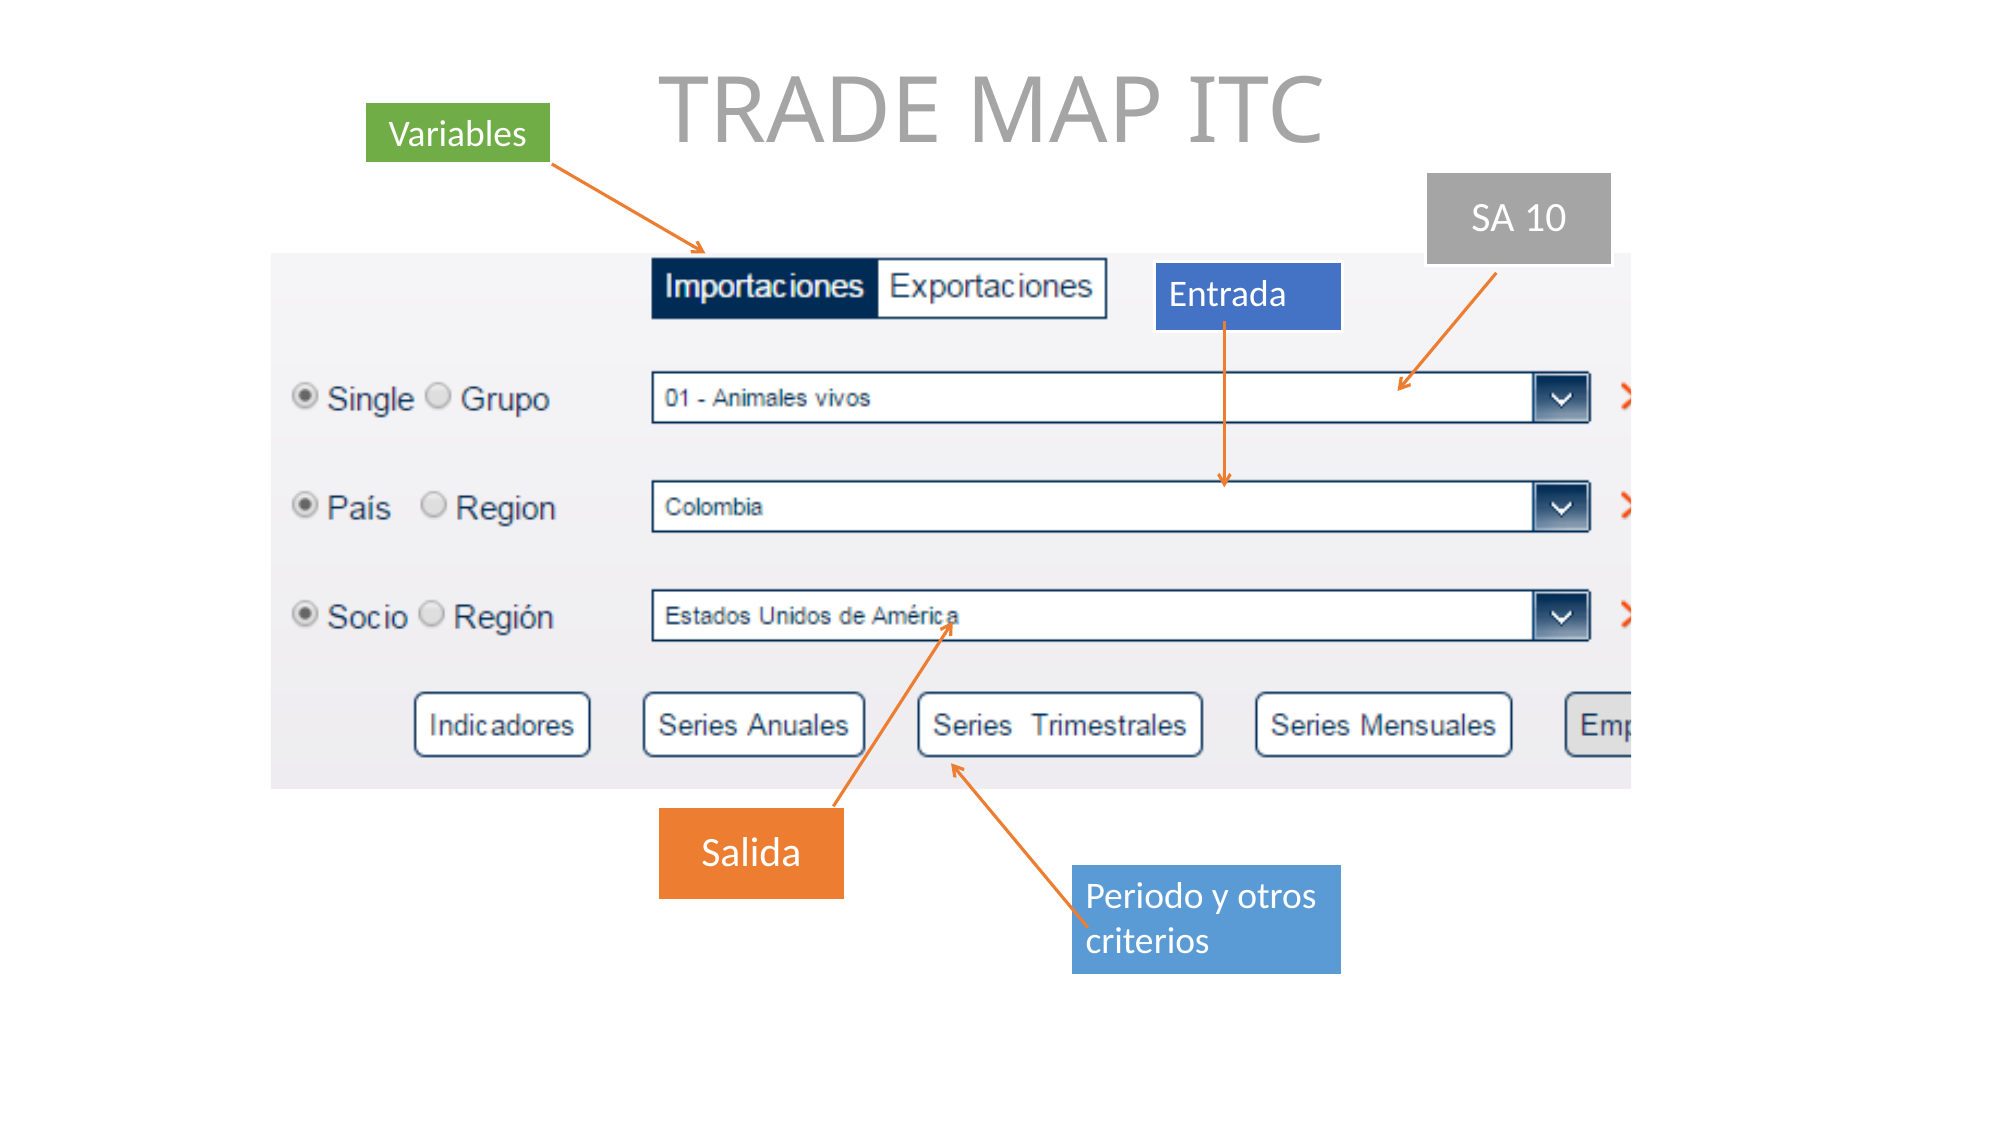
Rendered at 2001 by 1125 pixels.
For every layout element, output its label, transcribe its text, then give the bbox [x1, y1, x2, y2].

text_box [833, 621, 953, 807]
text_box SA 10 [1424, 170, 1614, 253]
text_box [551, 164, 706, 254]
picture [270, 253, 1632, 789]
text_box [1397, 272, 1497, 391]
text_box Variables [362, 100, 553, 166]
title TRADE MAP ITC [317, 19, 1668, 207]
text_box Periodo y otros criterios [1069, 862, 1344, 977]
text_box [950, 763, 1088, 928]
text_box Salida [656, 805, 847, 902]
